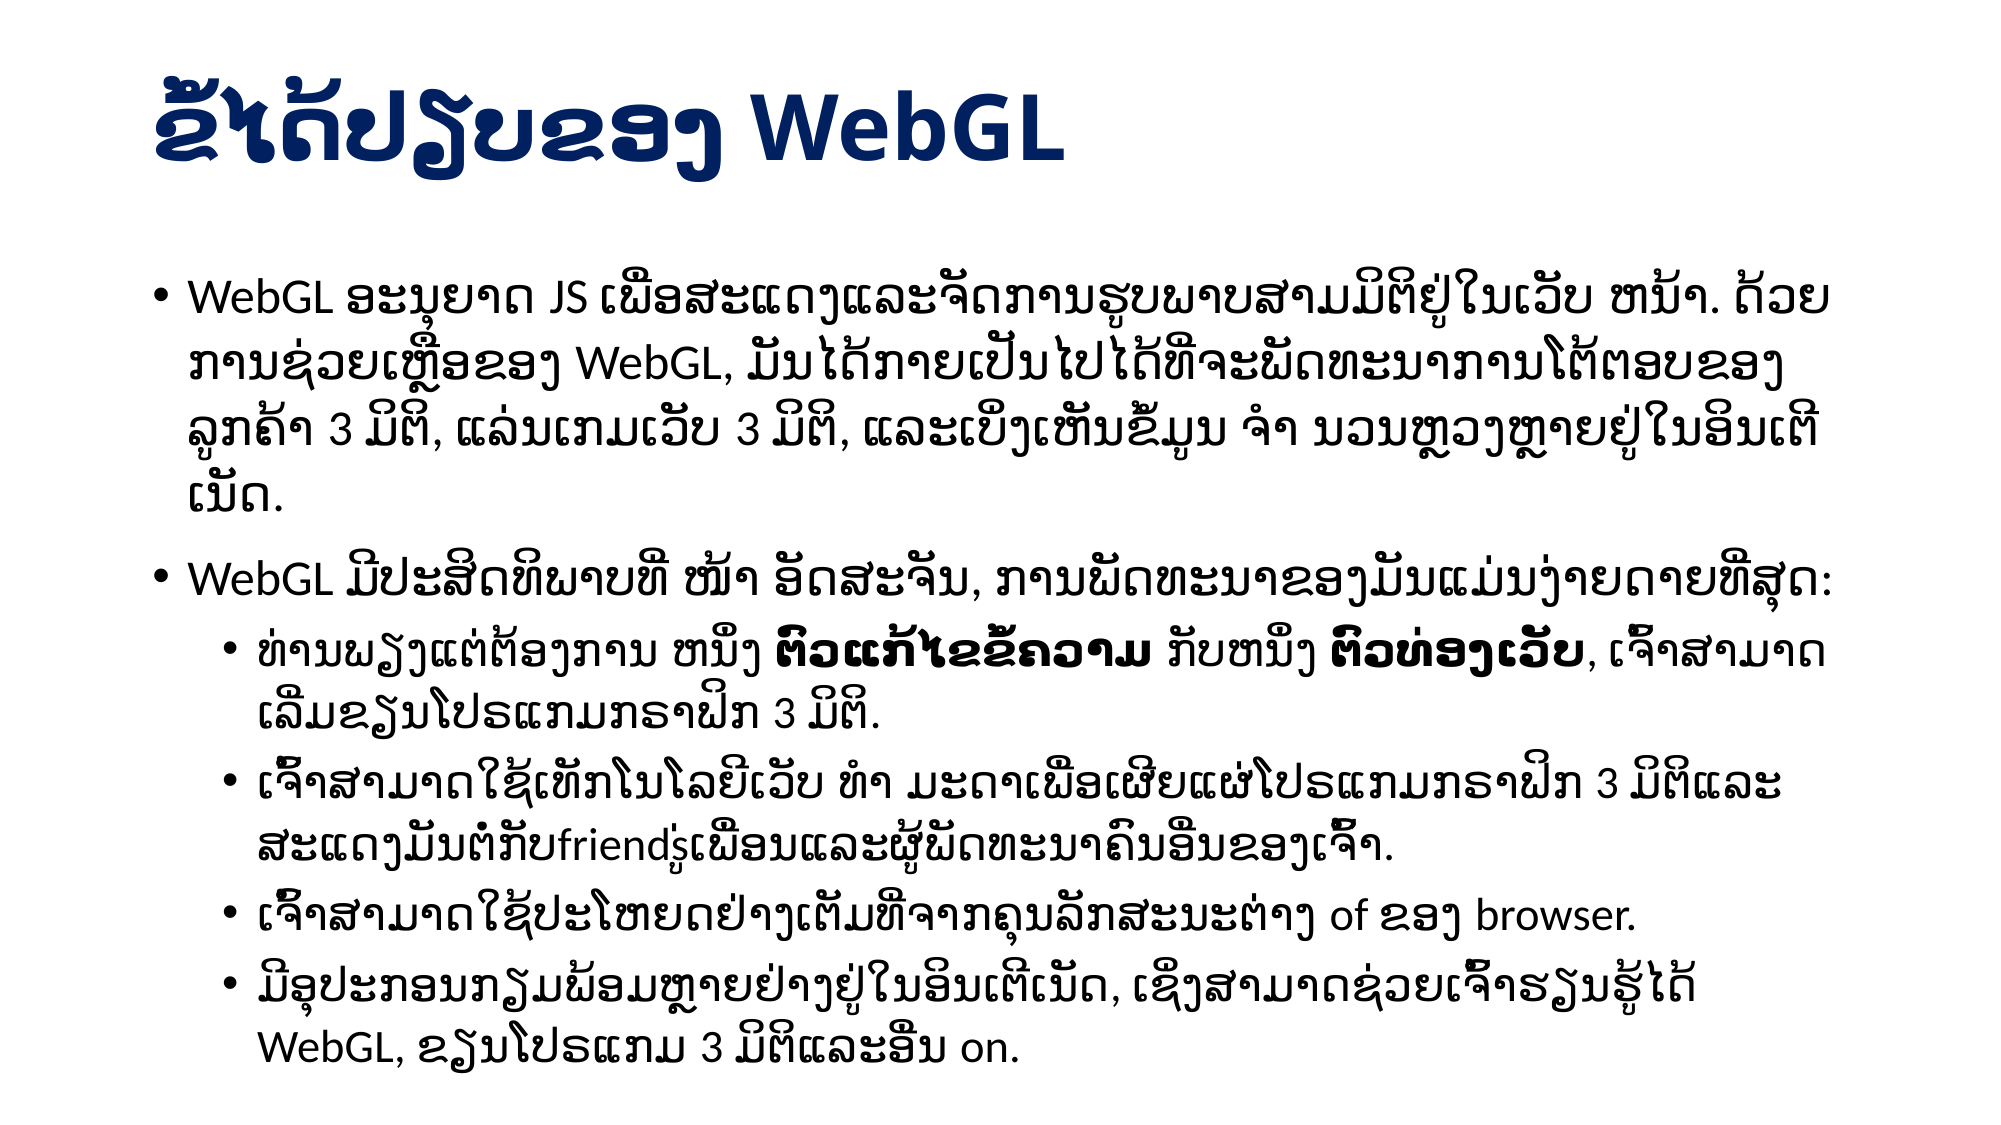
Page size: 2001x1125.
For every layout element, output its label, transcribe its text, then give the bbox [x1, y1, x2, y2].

list WebGL ອະນຸຍາດ JS ເພື່ອສະແດງແລະຈັດການຮູບພາບສາມມິຕິຢູ່ໃນເວັບ ຫນ້າ. ດ້ວຍການຊ່ວຍເຫຼືອຂອງ WebGL, ມັນໄດ້ກາຍເປັນໄປໄດ້ທີ່ຈະພັດທະນາການໂຕ້ຕອບຂອງລູກຄ້າ 3 ມິຕິ, ແລ່ນເກມເວັບ 3 ມິຕິ, ແລະເບິ່ງເຫັນຂໍ້ມູນ ຈຳ ນວນຫຼວງຫຼາຍຢູ່ໃນອິນເຕີເນັດ. WebGL ມີປະສິດທິພາບທີ່ ໜ້າ ອັດສະຈັນ, ການພັດທະນາຂອງມັນແມ່ນງ່າຍດາຍທີ່ສຸດ: ທ່ານພຽງແຕ່ຕ້ອງການ ຫນຶ່ງ ຕົວແກ້ໄຂຂໍ້ຄວາມ ກັບຫນຶ່ງ ຕົວທ່ອງເວັບ, ເຈົ້າສາມາດເລີ່ມຂຽນໂປຣແກມກຣາຟິກ 3 ມິຕິ. ເຈົ້າສາມາດໃຊ້ເທັກໂນໂລຍີເວັບ ທຳ ມະດາເພື່ອເຜີຍແຜ່ໂປຣແກມກຣາຟິກ 3 ມິຕິແລະສະແດງມັນຕໍ່ກັບfriendsູ່ເພື່ອນແລະຜູ້ພັດທະນາຄົນອື່ນຂອງເຈົ້າ. ເຈົ້າສາມາດໃຊ້ປະໂຫຍດຢ່າງເຕັມທີ່ຈາກຄຸນລັກສະນະຕ່າງ of ຂອງ browser. ມີອຸປະກອນກຽມພ້ອມຫຼາຍຢ່າງຢູ່ໃນອິນເຕີເນັດ, ເຊິ່ງສາມາດຊ່ວຍເຈົ້າຮຽນຮູ້ໄດ້ WebGL, ຂຽນໂປຣແກມ 3 ມິຕິແລະອື່ນ on. [137, 250, 1863, 1100]
title ຂໍ້ໄດ້ປຽບຂອງ WebGL [137, 21, 1863, 240]
